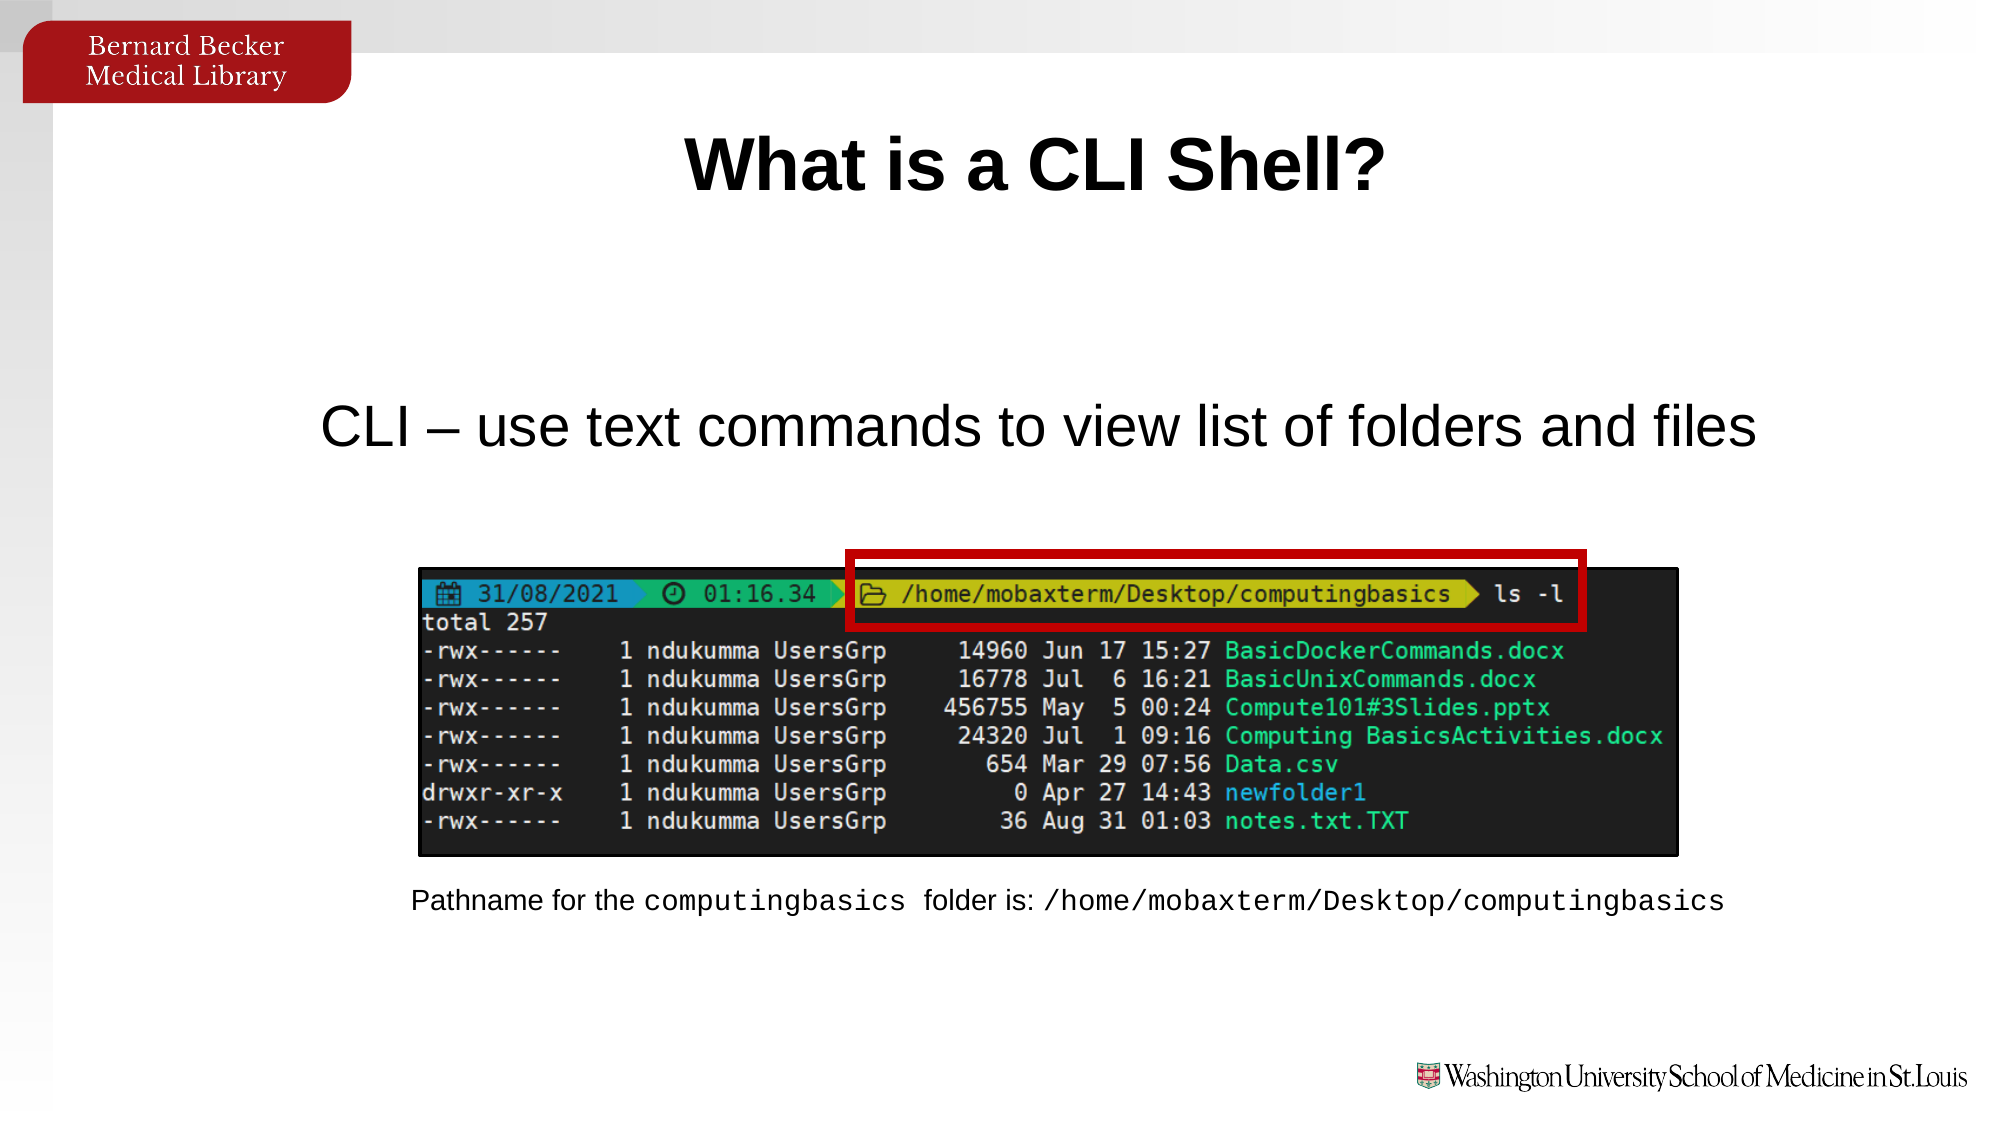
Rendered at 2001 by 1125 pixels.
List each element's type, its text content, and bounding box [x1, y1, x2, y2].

picture [421, 569, 1677, 855]
title What is a CLI Shell? [120, 124, 1953, 213]
picture [1417, 1062, 1967, 1092]
text_box [849, 553, 1584, 569]
text_box CLI – use text commands to view list of folders and files [306, 380, 1775, 466]
picture [83, 28, 288, 95]
text_box Pathname for the computingbasics folder is: /home/mobaxterm/Desktop/computingbasics [396, 874, 1763, 925]
